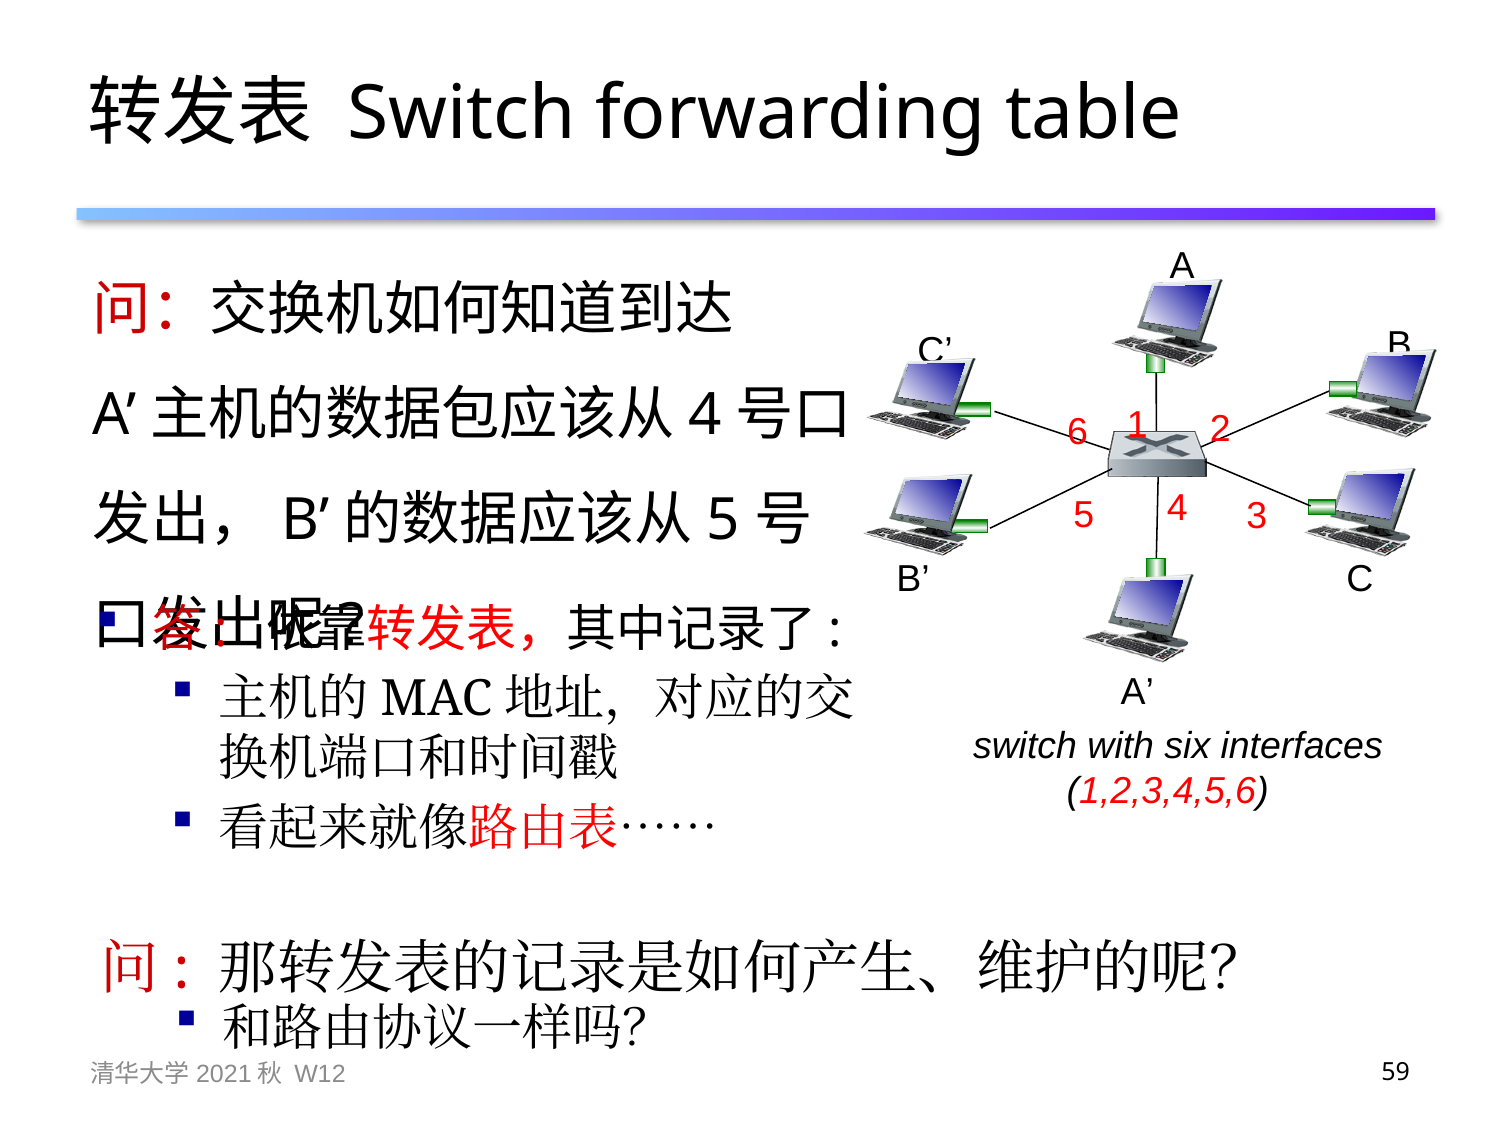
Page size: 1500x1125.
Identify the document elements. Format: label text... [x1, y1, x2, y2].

slide_number 清华大学2021秋 W12 [75, 1042, 425, 1103]
slide_number 59 [1074, 1042, 1425, 1103]
title 转发表 Switch forwarding table [72, 14, 1348, 203]
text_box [837, 233, 1439, 799]
text_box 问: 那转发表的记录是如何产生、维护的呢？ 和路由协议一样吗？ [86, 939, 1431, 1125]
text_box 答: 依靠转发表，其中记录了: 主机的MAC地址，对应的交换机端口和时间戳 看起来就像路由表…… [81, 586, 882, 936]
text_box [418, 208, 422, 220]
text_box [243, 208, 247, 220]
list 问：交换机如何知道到达A’主机的数据包应该从4号口发出，B’的数据应该从5号口发出呢? [77, 229, 879, 1018]
